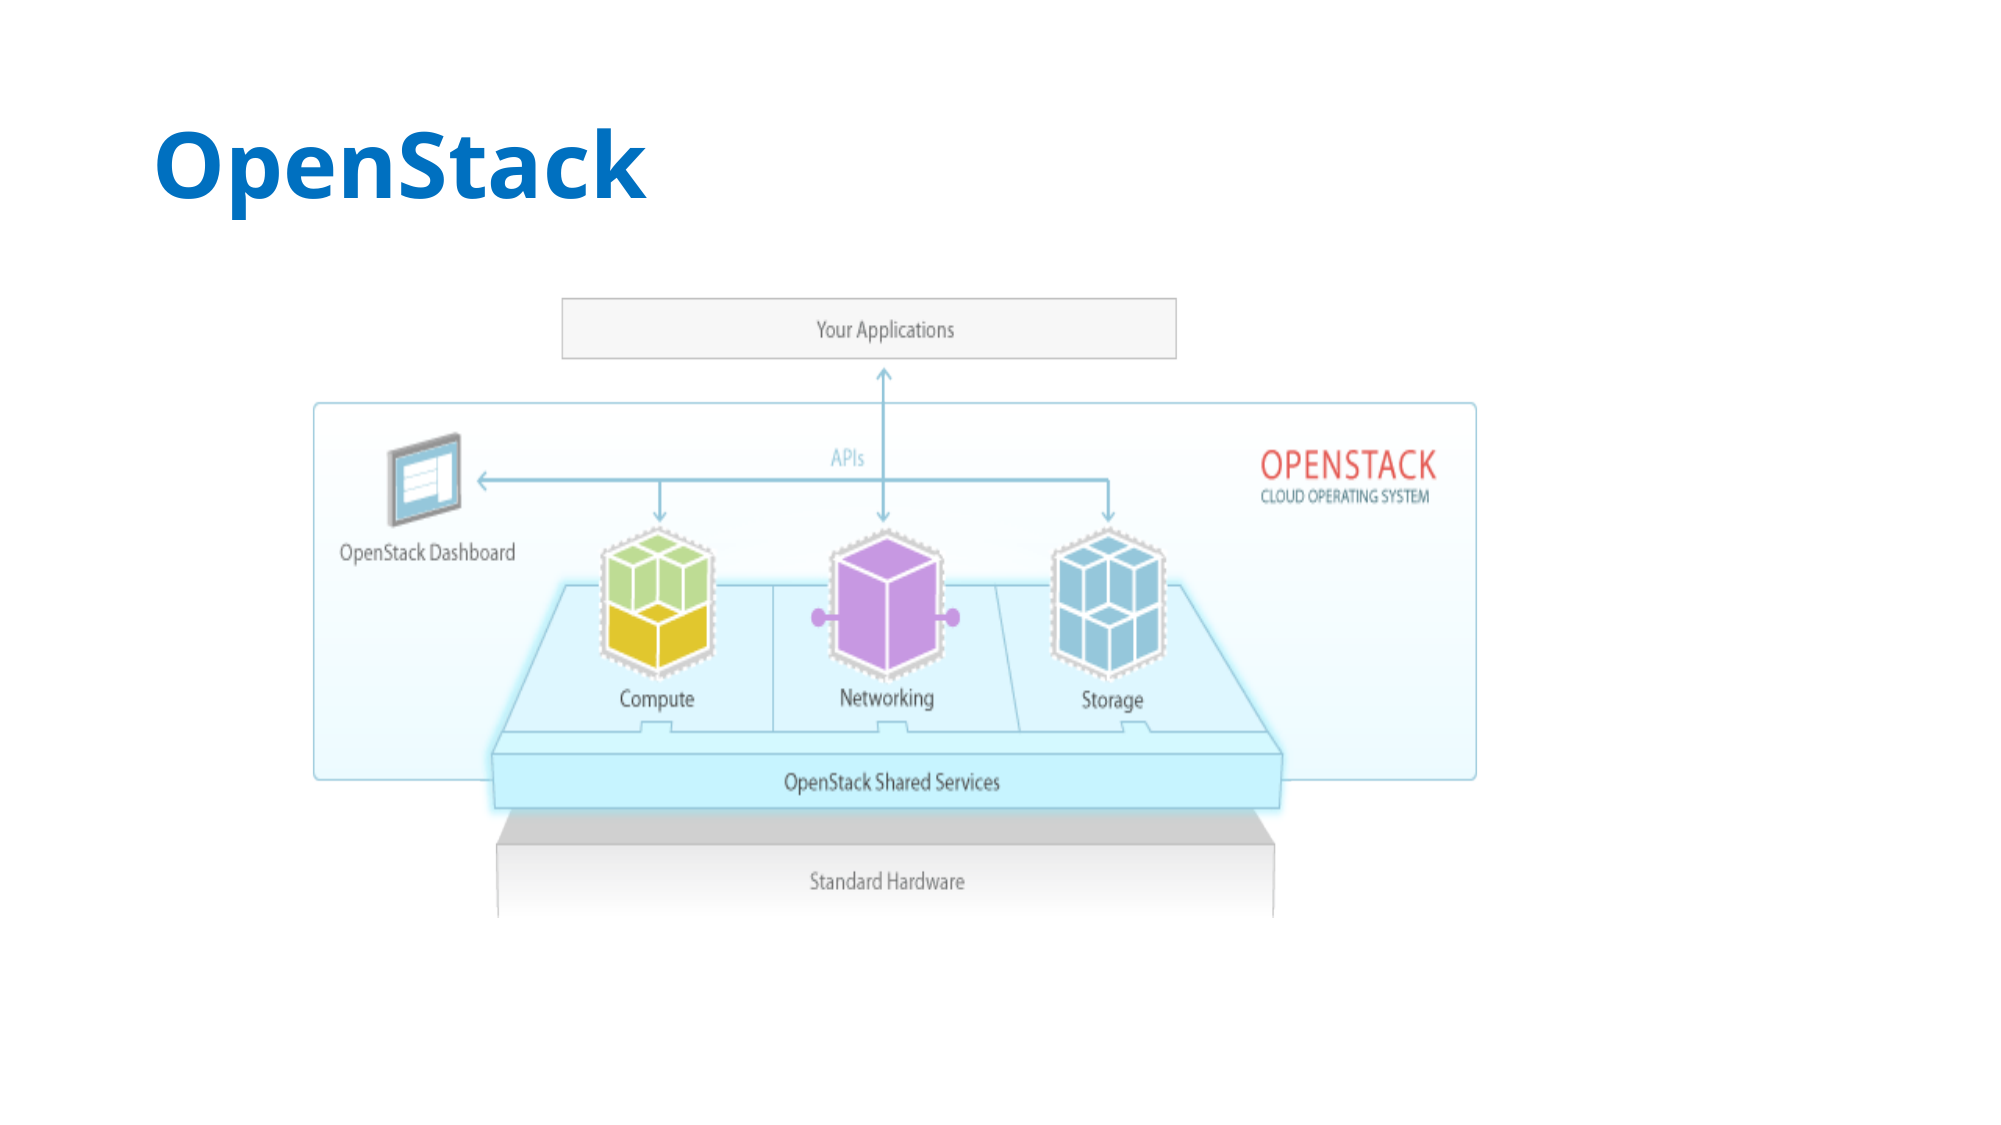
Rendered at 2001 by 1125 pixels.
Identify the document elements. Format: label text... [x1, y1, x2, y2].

title OpenStack [137, 59, 1863, 278]
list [310, 296, 1479, 918]
